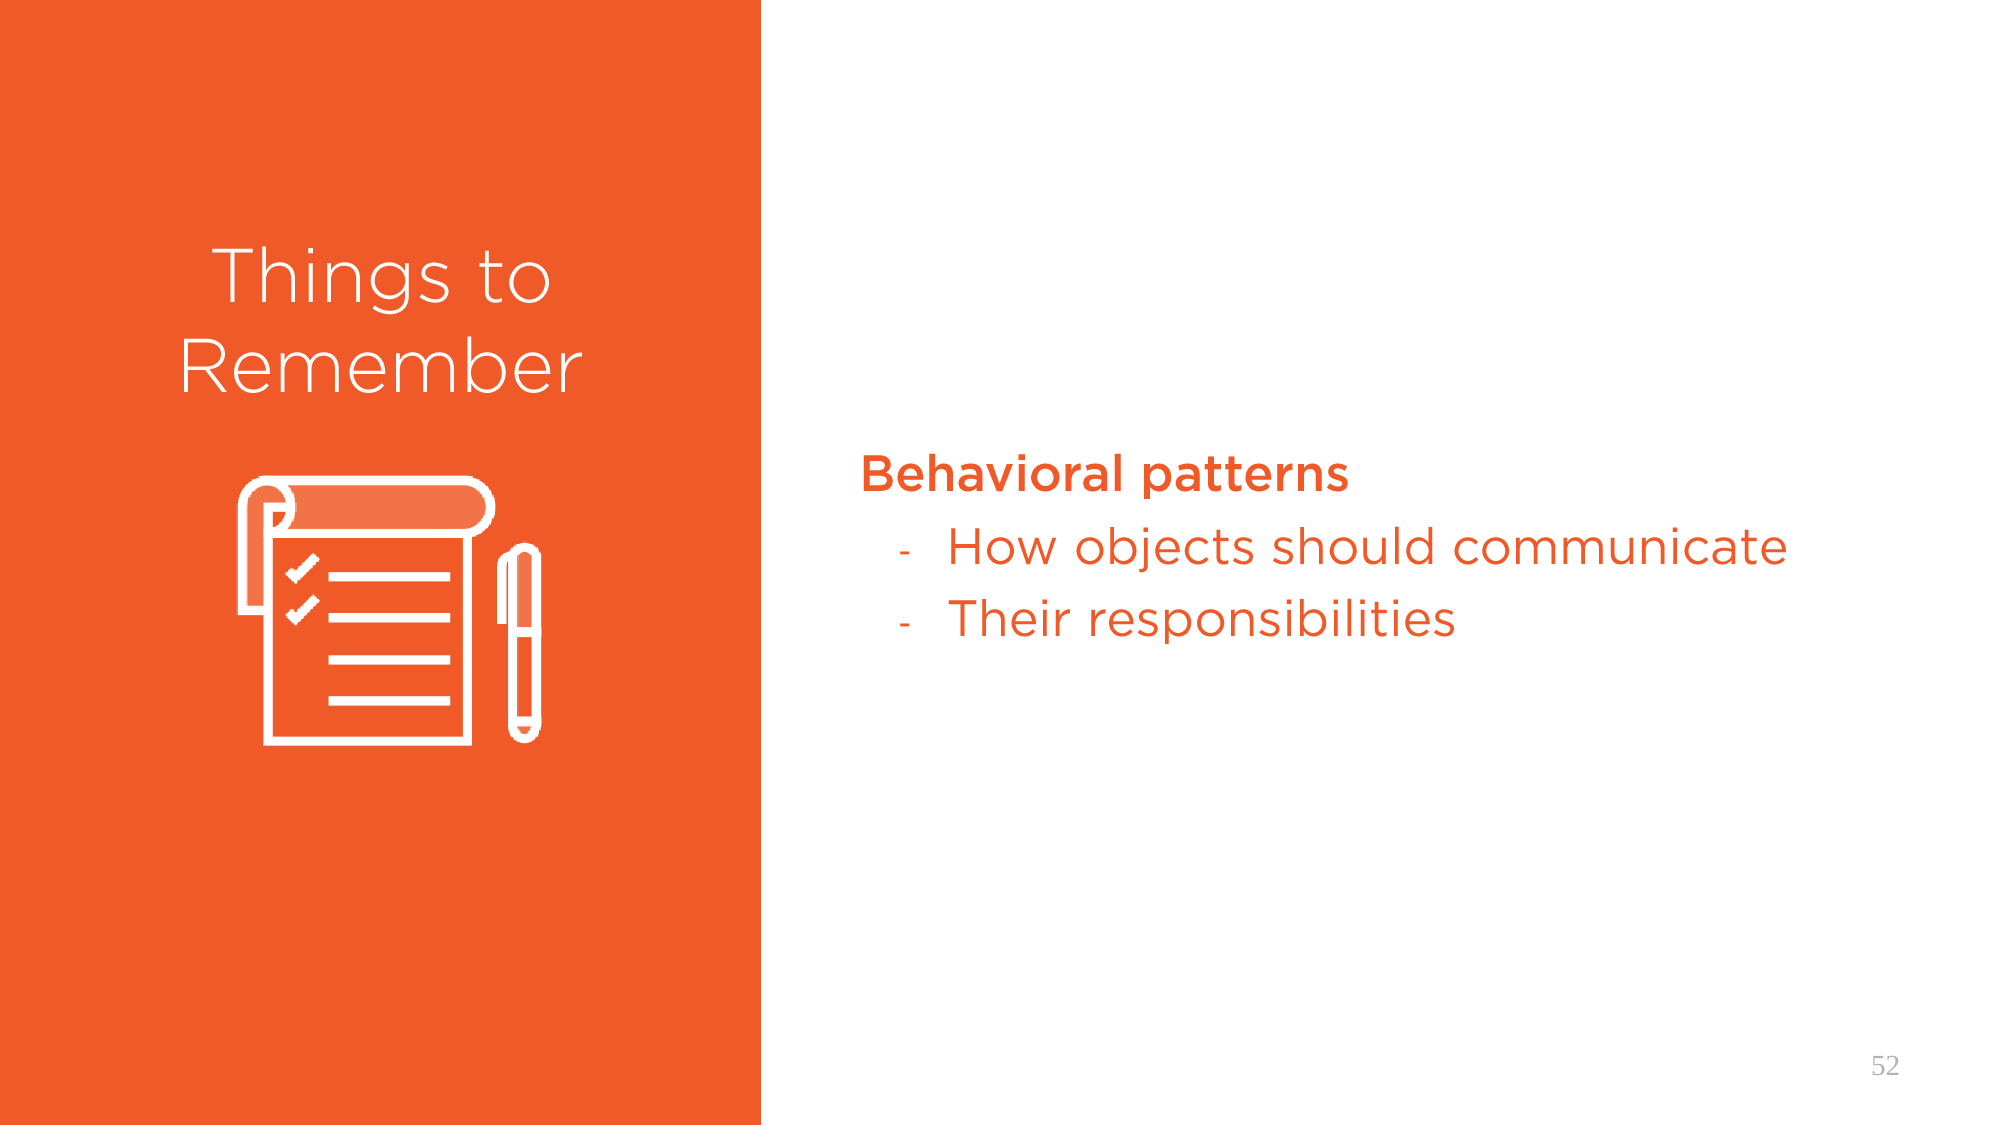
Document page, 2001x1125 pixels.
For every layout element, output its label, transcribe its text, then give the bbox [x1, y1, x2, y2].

picture [946, 514, 1831, 576]
picture [946, 587, 1479, 648]
text_box - - [896, 523, 916, 644]
picture [0, 0, 761, 1125]
picture [859, 442, 1377, 503]
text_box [176, 229, 635, 410]
slide_number 52 [1440, 1046, 1900, 1103]
